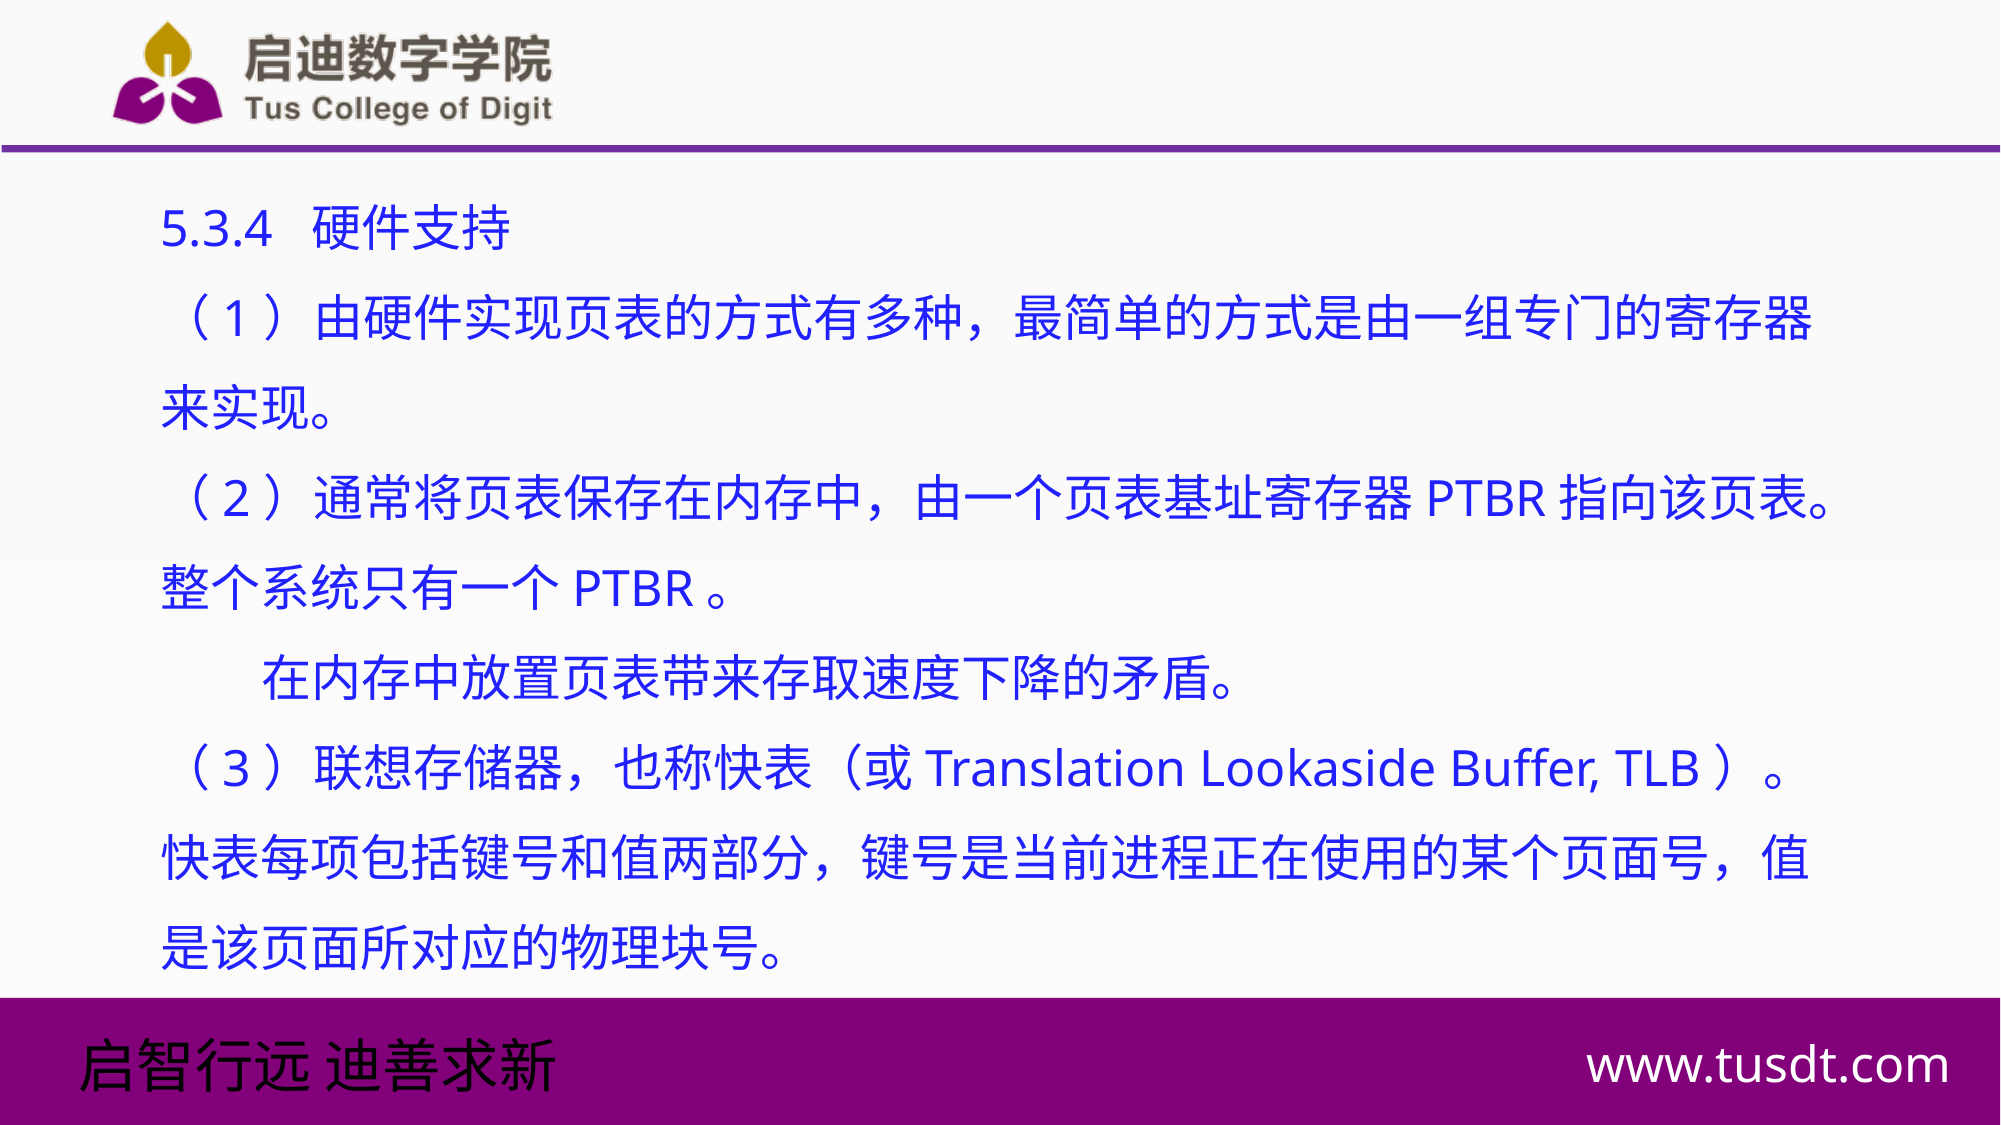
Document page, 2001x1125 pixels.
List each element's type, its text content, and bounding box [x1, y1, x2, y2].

text_box 5.3.4 硬件支持 （1）由硬件实现页表的方式有多种，最简单的方式是由一组专门的寄存器来实现。 （2）通常将页表保存在内存中，由一个页表基址寄存器PTBR指向该页表。整个系统只有一个PTBR。 在内存中放置页表带来存取速度下降的矛盾。 （3）联想存储器，也称快表（或Translation Lookaside Buffer, TLB）。快表每项包括键号和值两部分，键号是当前进程正在使用的某个页面号，值是该页面所对应的物理块号。 [145, 159, 1863, 975]
picture [106, 11, 562, 134]
